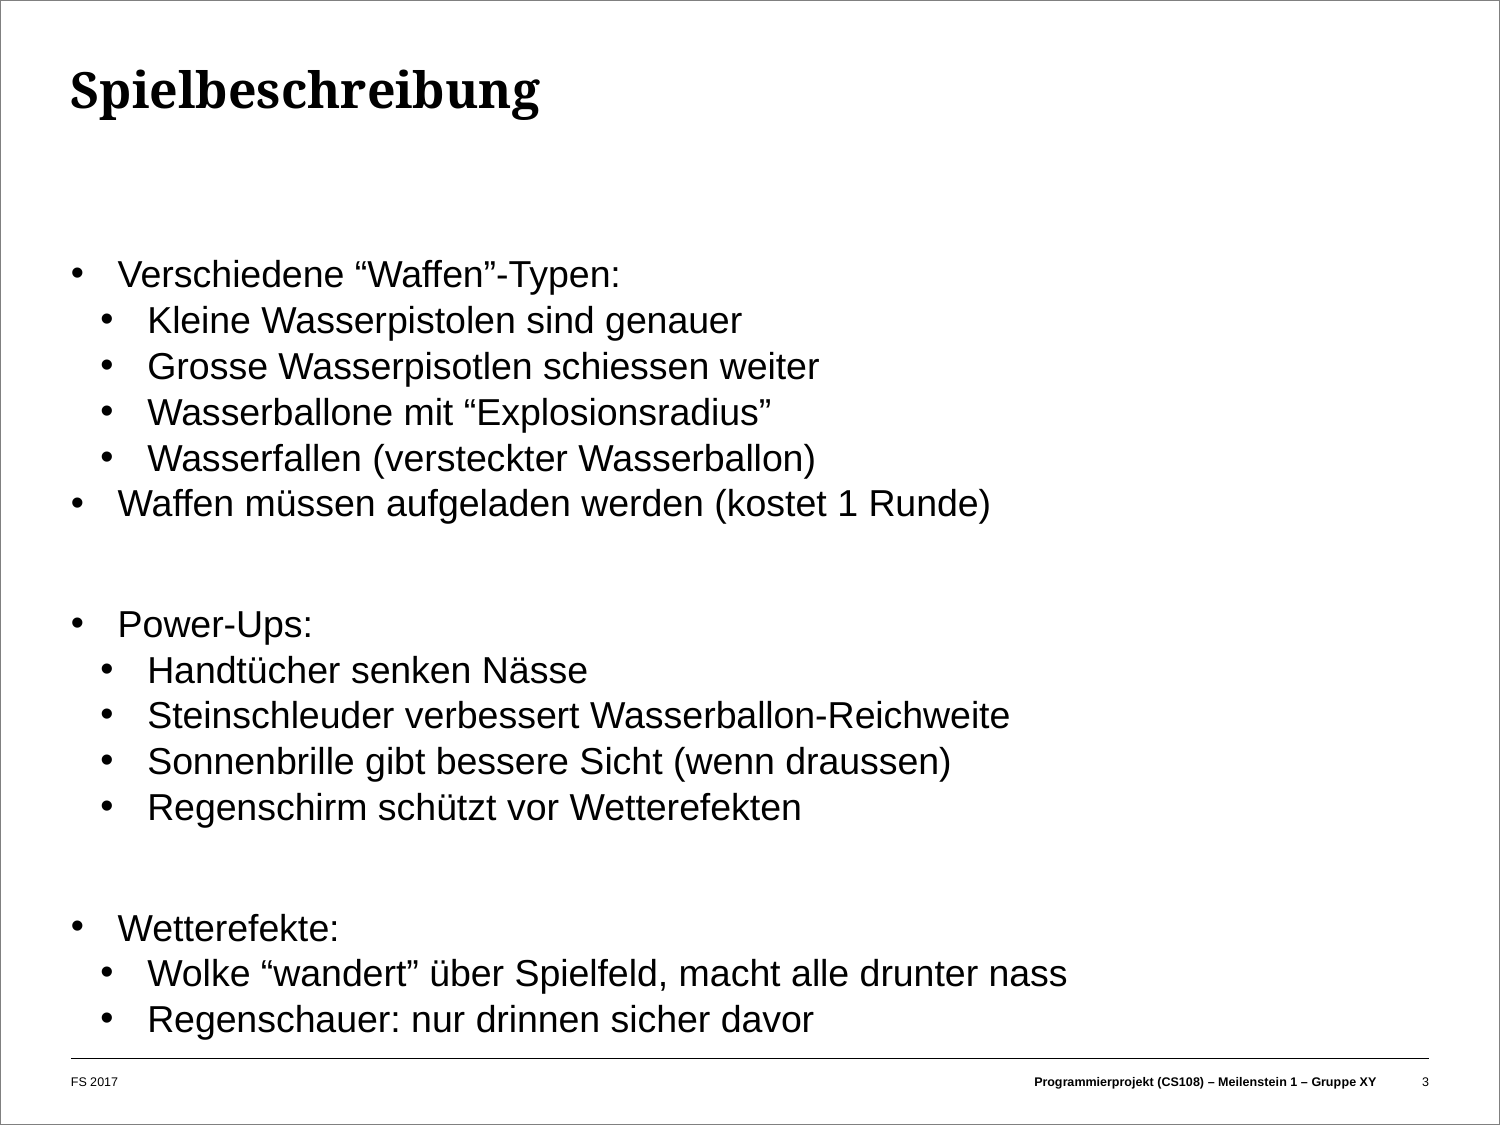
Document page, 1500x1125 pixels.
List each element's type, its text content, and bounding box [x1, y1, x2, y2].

list Verschiedene “Waffen”-Typen: Kleine Wasserpistolen sind genauer Grosse Wasserpisotlen schiessen weiter Wasserballone mit “Explosionsradius” Wasserfallen (versteckter Wasserballon) Waffen müssen aufgeladen werden (kostet 1 Runde) Power-Ups: Handtücher senken Nässe Steinschleuder verbessert Wasserballon-Reichweite Sonnenbrille gibt bessere Sicht (wenn draussen) Regenschirm schützt vor Wetterefekten Wetterefekte: Wolke “wandert” über Spielfeld, macht alle drunter nass Regenschauer: nur drinnen sicher davor [70, 249, 1430, 1024]
slide_number FS 2017 [70, 1070, 425, 1100]
title Spielbeschreibung [70, 66, 1430, 191]
slide_number 3 [1387, 1070, 1430, 1100]
footer Programmierprojekt (CS108) – Meilenstein 1 – Gruppe XY [785, 1070, 1376, 1100]
